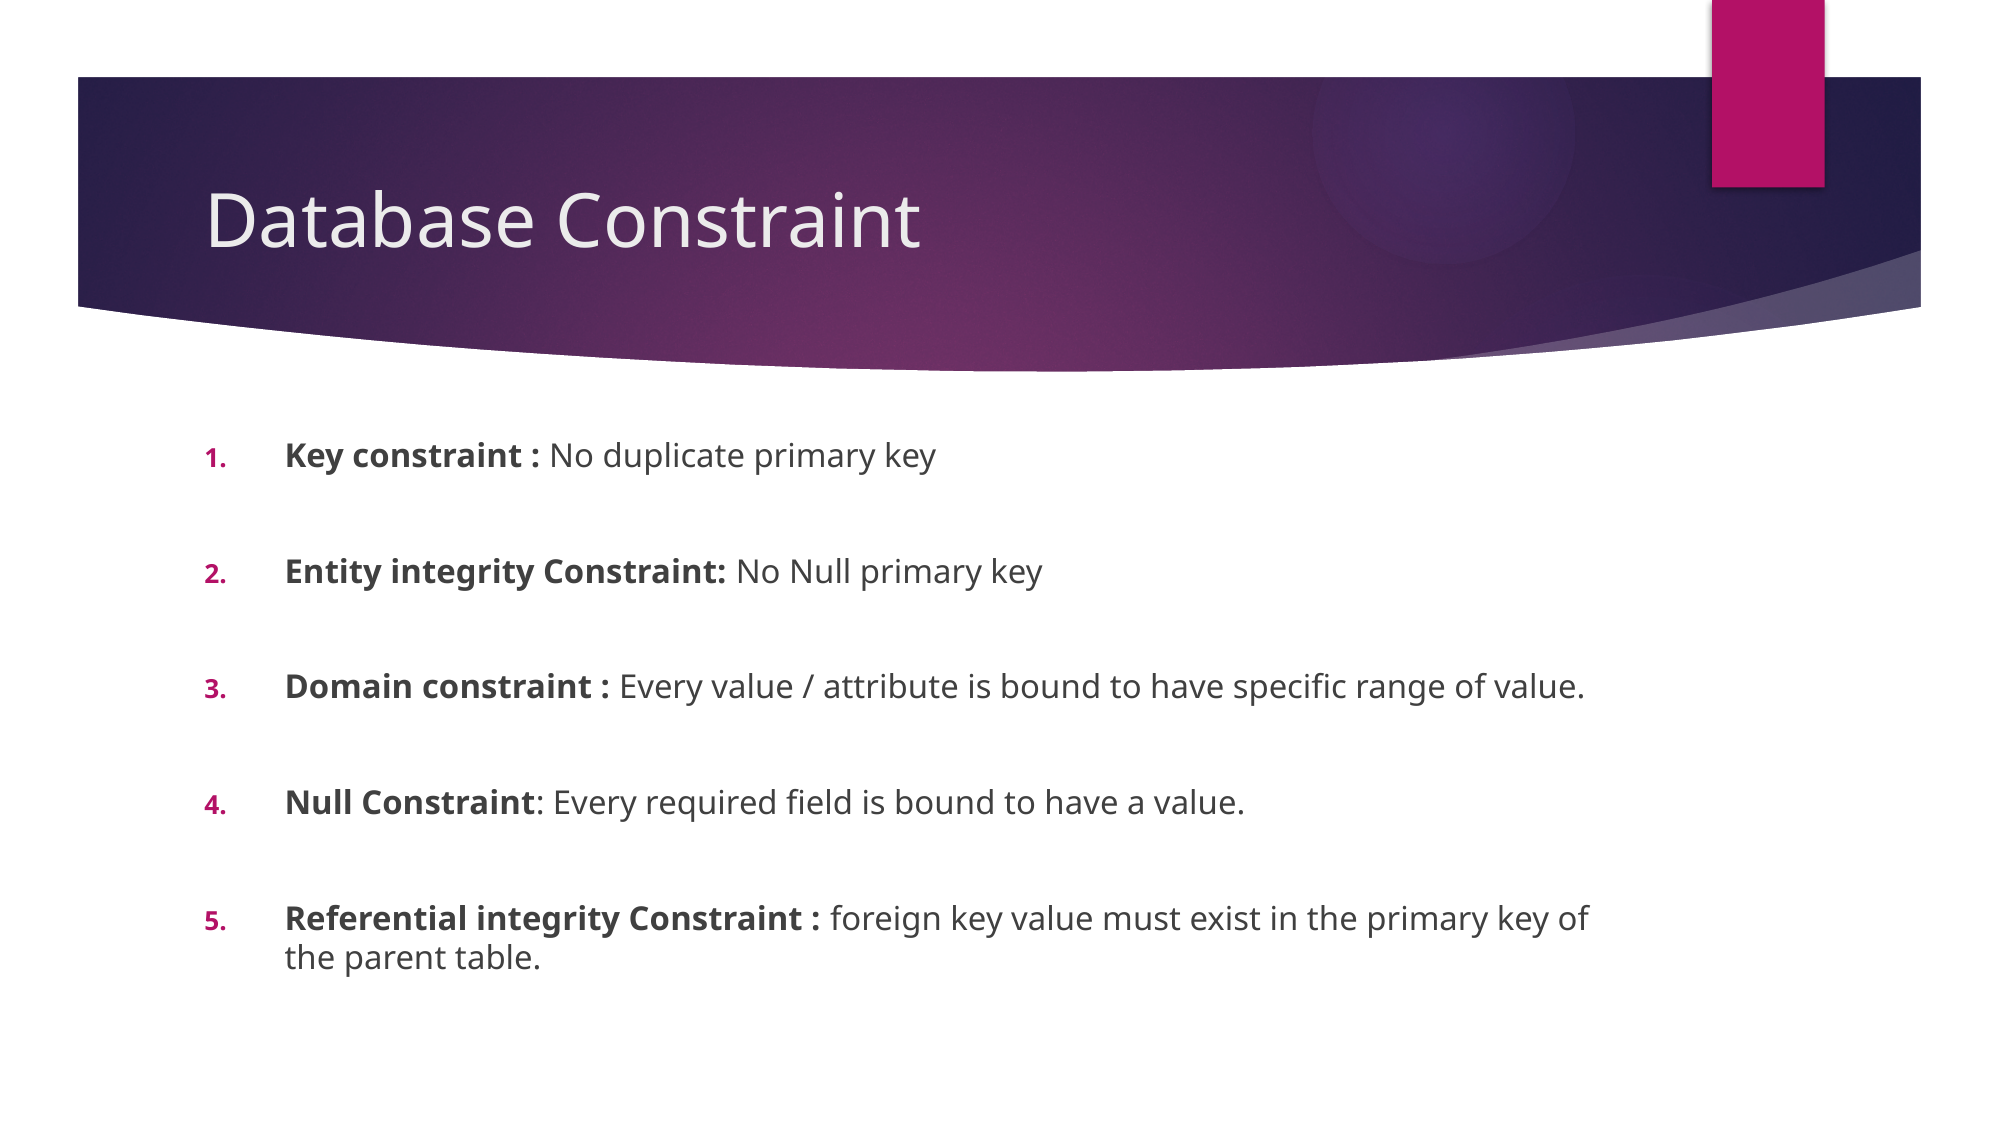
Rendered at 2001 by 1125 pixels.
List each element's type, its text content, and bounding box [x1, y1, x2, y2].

list Key constraint : No duplicate primary key Entity integrity Constraint: No Null primary key Domain constraint : Every value / attribute is bound to have specific range of value. Null Constraint: Every required field is bound to have a value. Referential integrity Constraint : foreign key value must exist in the primary key of the parent table. [189, 427, 1638, 988]
title Database Constraint [189, 159, 1627, 276]
